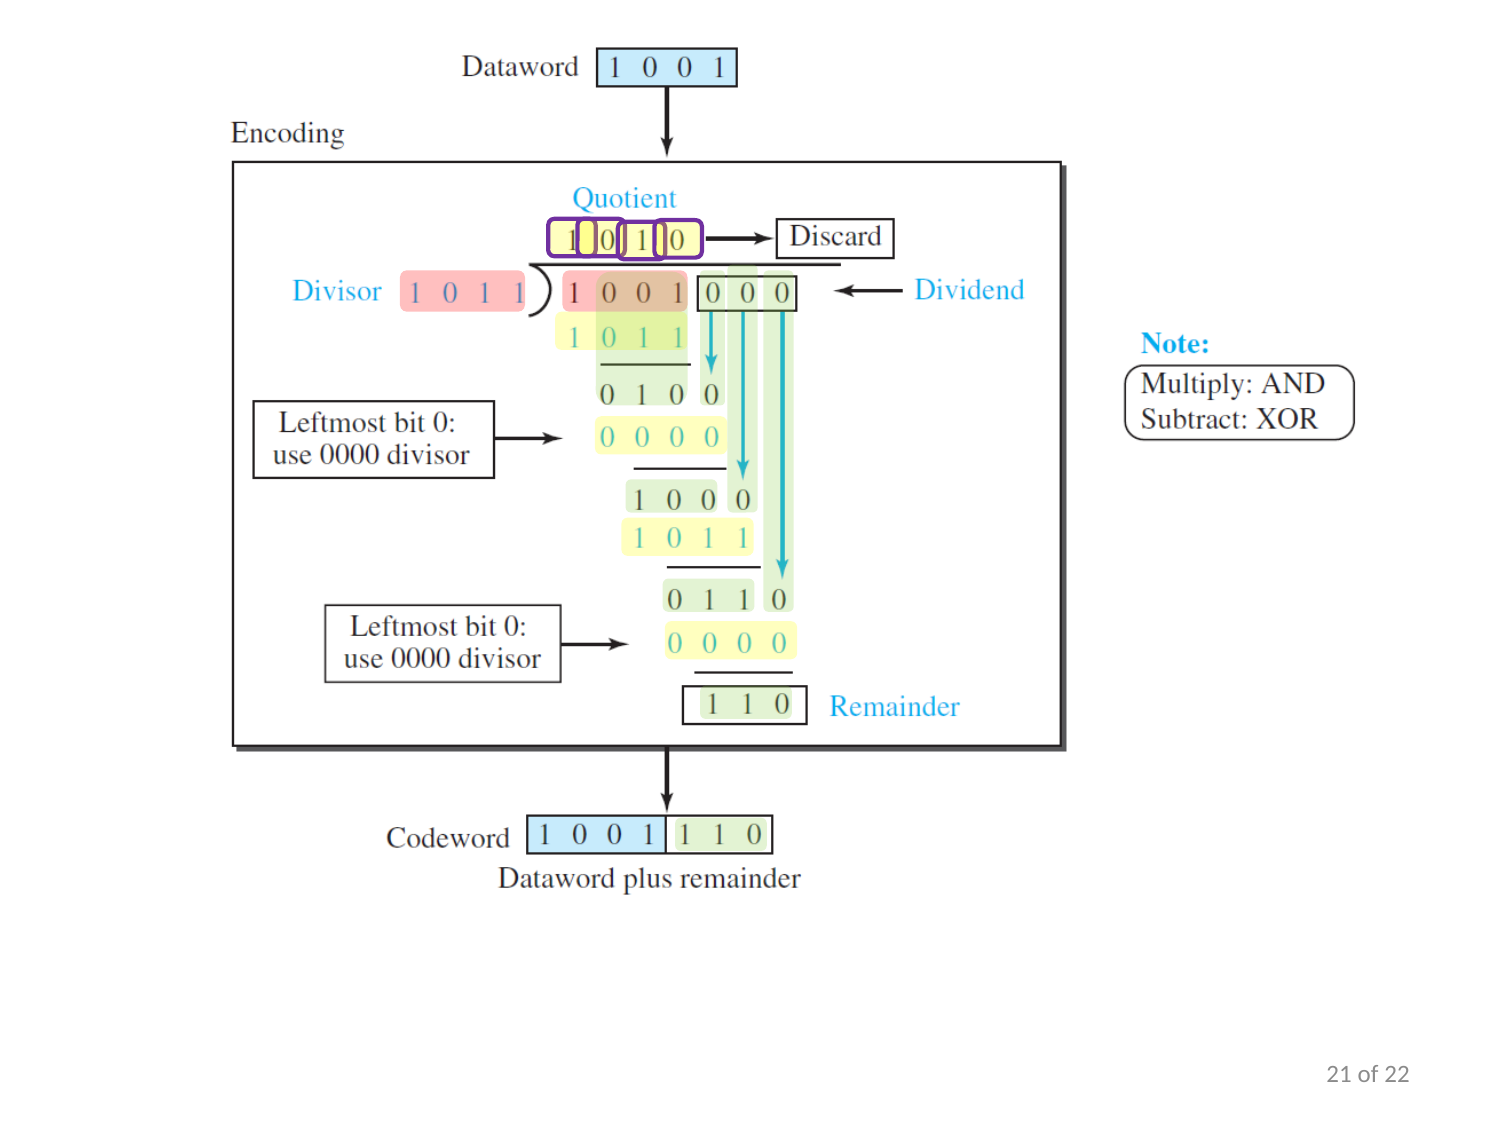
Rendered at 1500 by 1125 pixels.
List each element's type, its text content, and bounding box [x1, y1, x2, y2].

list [201, 4, 1386, 905]
slide_number 21 of 22 [1074, 1042, 1425, 1103]
